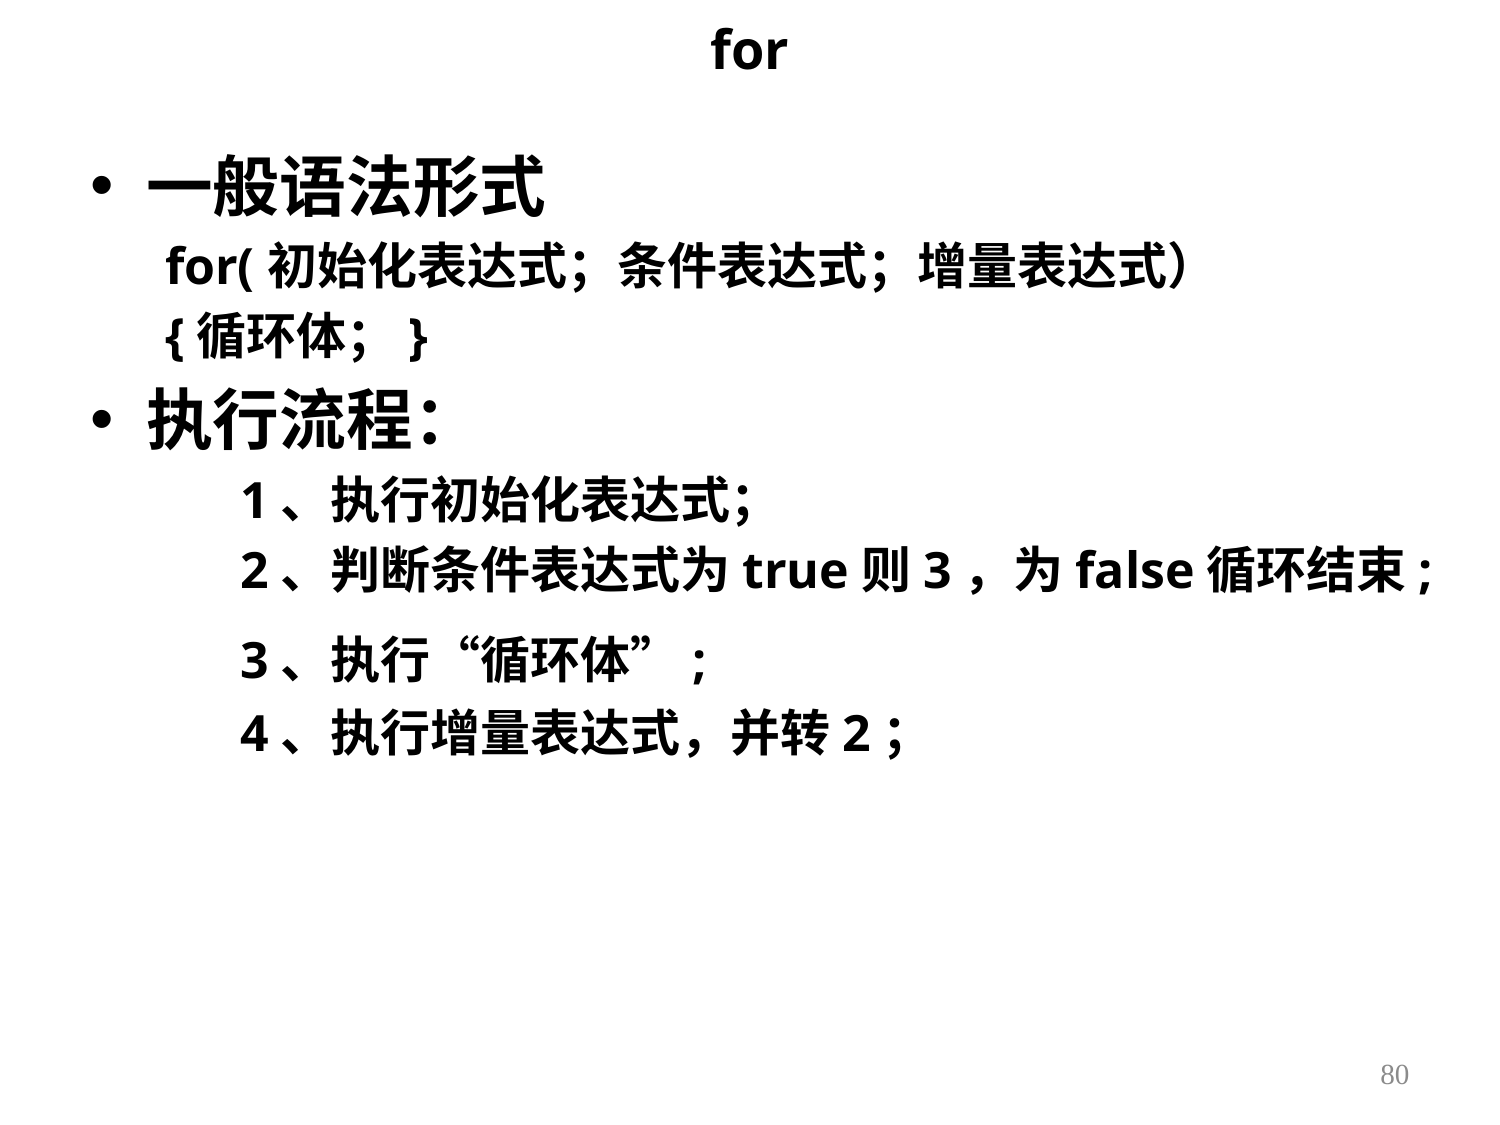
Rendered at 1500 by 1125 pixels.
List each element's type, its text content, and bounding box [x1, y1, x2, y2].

title for [75, 7, 1426, 88]
list 一般语法形式 for(初始化表达式；条件表达式；增量表达式） {循环体；} 执行流程： 1、执行初始化表达式； 2、判断条件表达式为true则3，为false循环结束; 3、执行“循环体”; 4、执行增量表达式，并转2； [75, 137, 1425, 880]
slide_number 80 [1074, 1042, 1425, 1103]
